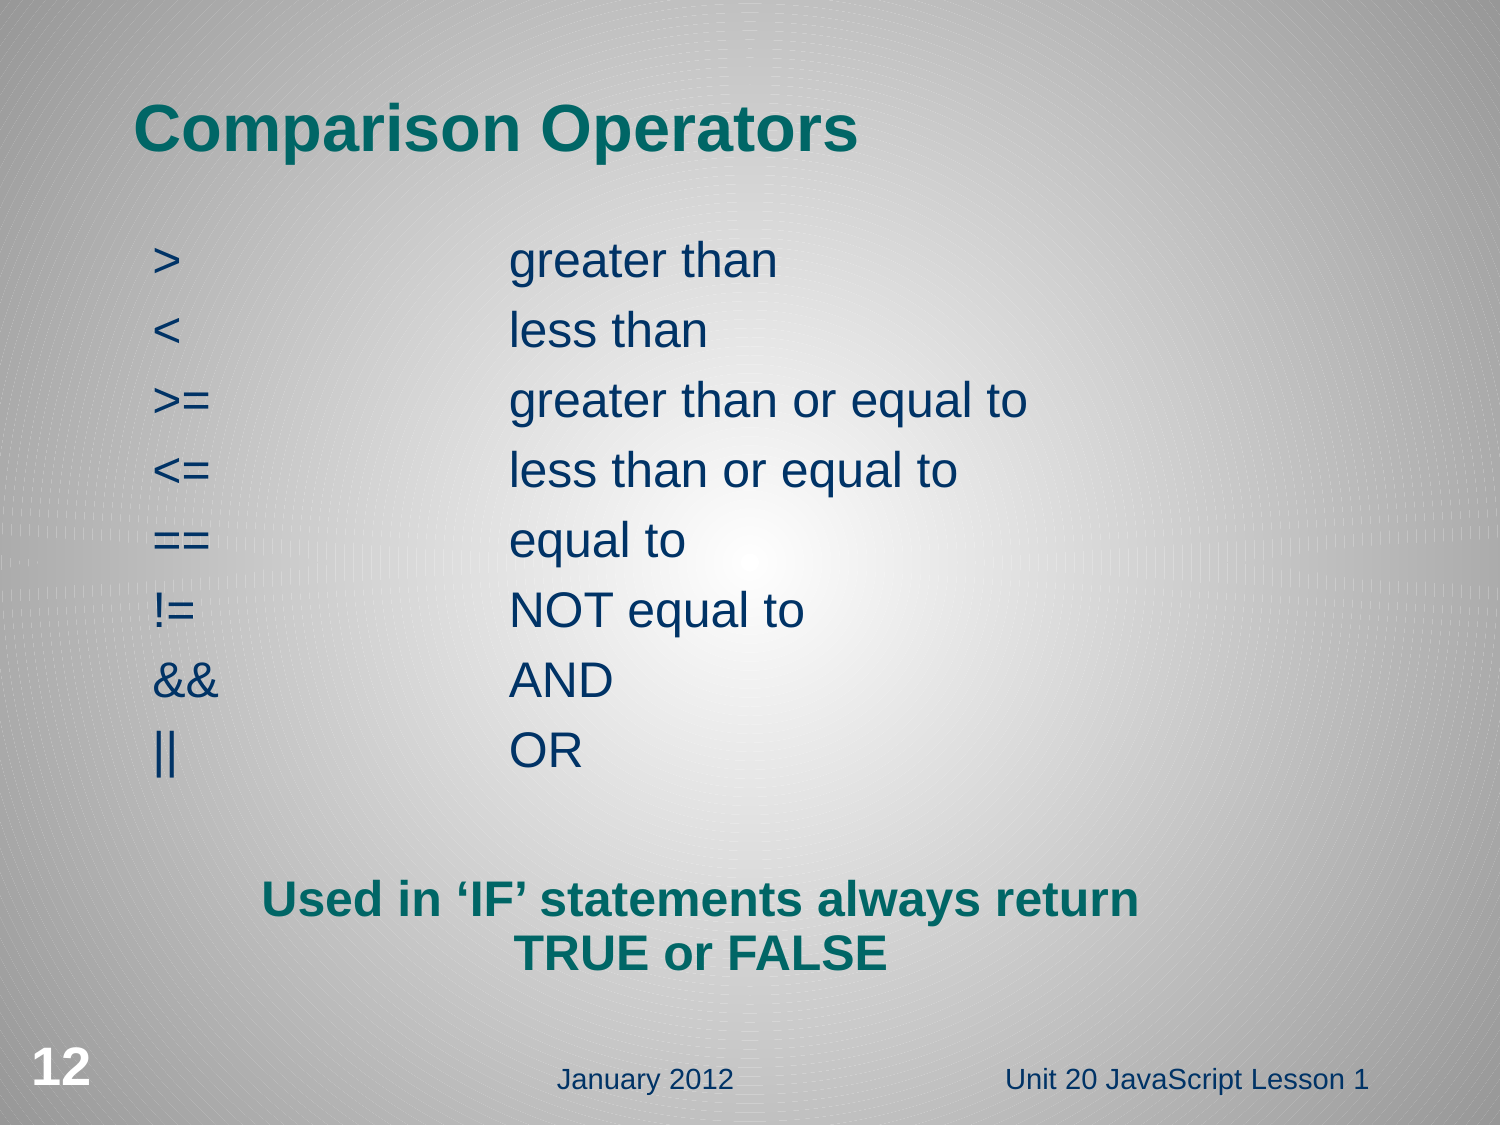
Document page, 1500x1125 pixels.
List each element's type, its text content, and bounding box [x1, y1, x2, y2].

text_box > greater than < less than >= greater than or equal to <= less than or equal to == equal to != NOT equal to && AND || OR [137, 219, 1400, 831]
footer Unit 20 JavaScript Lesson 1 [950, 1025, 1426, 1103]
slide_number 12 [13, 1023, 111, 1105]
title Comparison Operators [118, 54, 1419, 174]
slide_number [399, 1025, 750, 1103]
text_box Used in ‘IF’ statements always return TRUE or FALSE [193, 856, 1208, 998]
